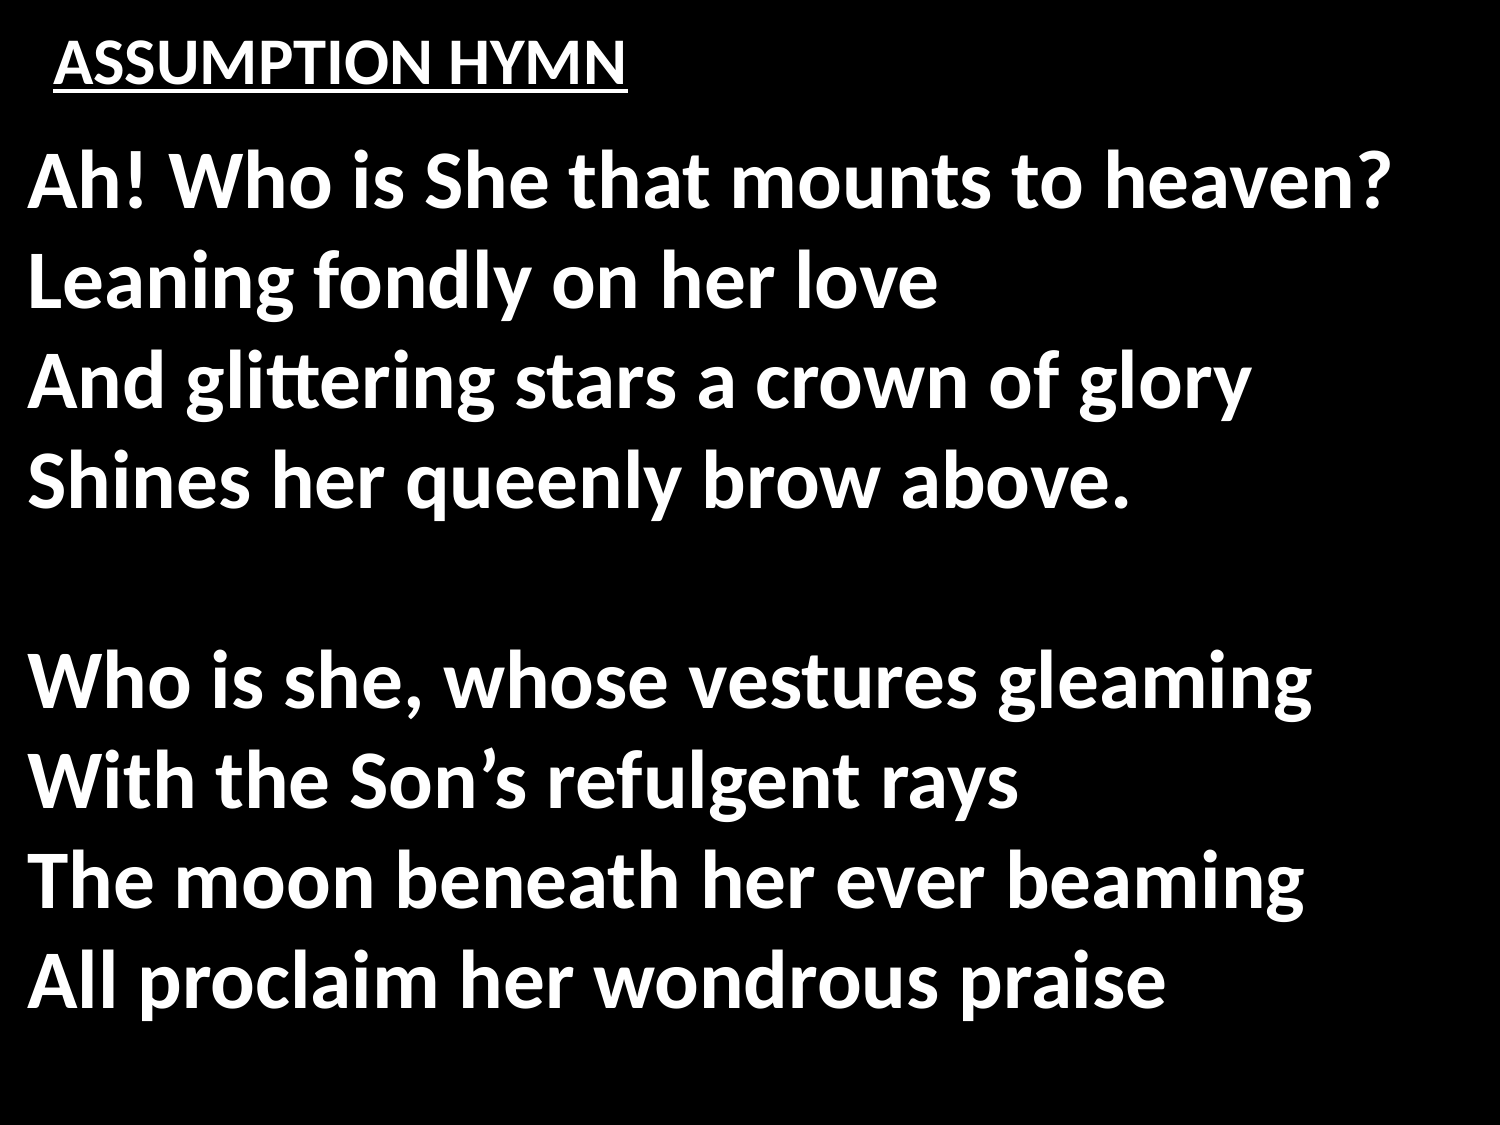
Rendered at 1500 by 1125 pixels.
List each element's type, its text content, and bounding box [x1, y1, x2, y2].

title ASSUMPTION HYMN [10, 0, 1490, 117]
list Ah! Who is She that mounts to heaven? Leaning fondly on her love And glittering stars a crown of glory Shines her queenly brow above. Who is she, whose vestures gleaming With the Son’s refulgent rays The moon beneath her ever beaming All proclaim her wondrous praise [8, 125, 1489, 1116]
